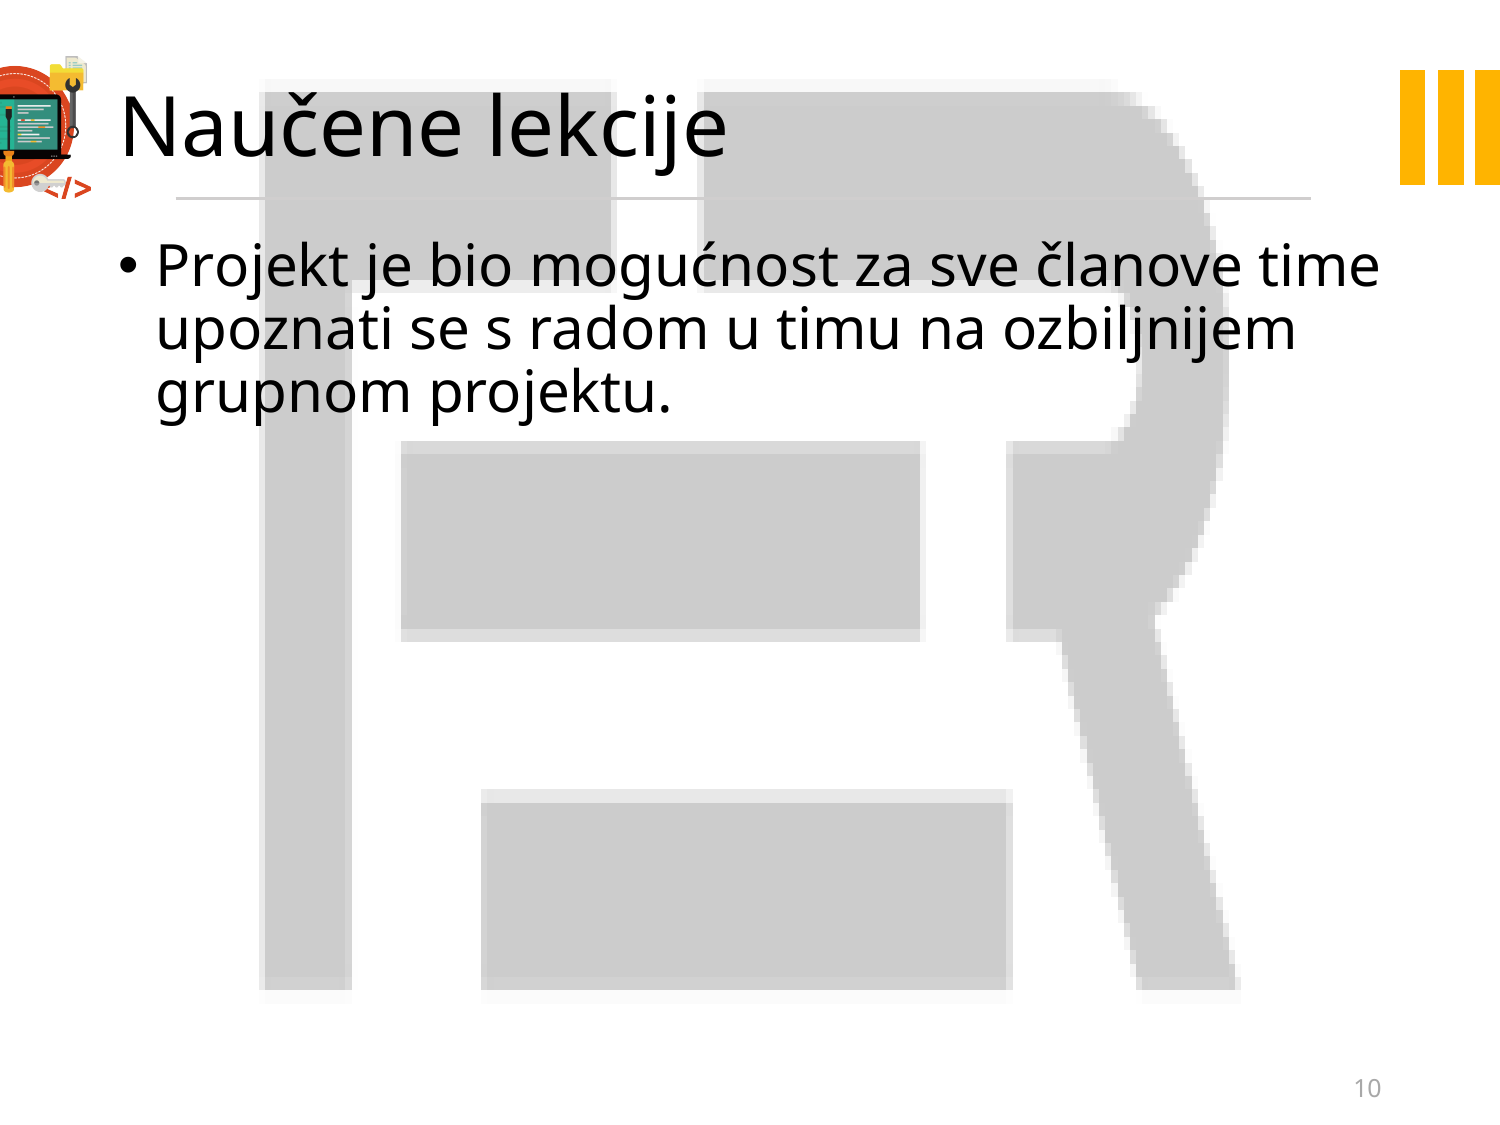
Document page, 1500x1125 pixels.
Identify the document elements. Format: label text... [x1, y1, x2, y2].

list Projekt je bio mogućnost za sve članove time upoznati se s radom u timu na ozbiljnijem grupnom projektu. [103, 228, 1397, 1038]
title Naučene lekcije [103, 59, 1397, 199]
slide_number 10 [1310, 1065, 1397, 1125]
picture [0, 56, 91, 199]
